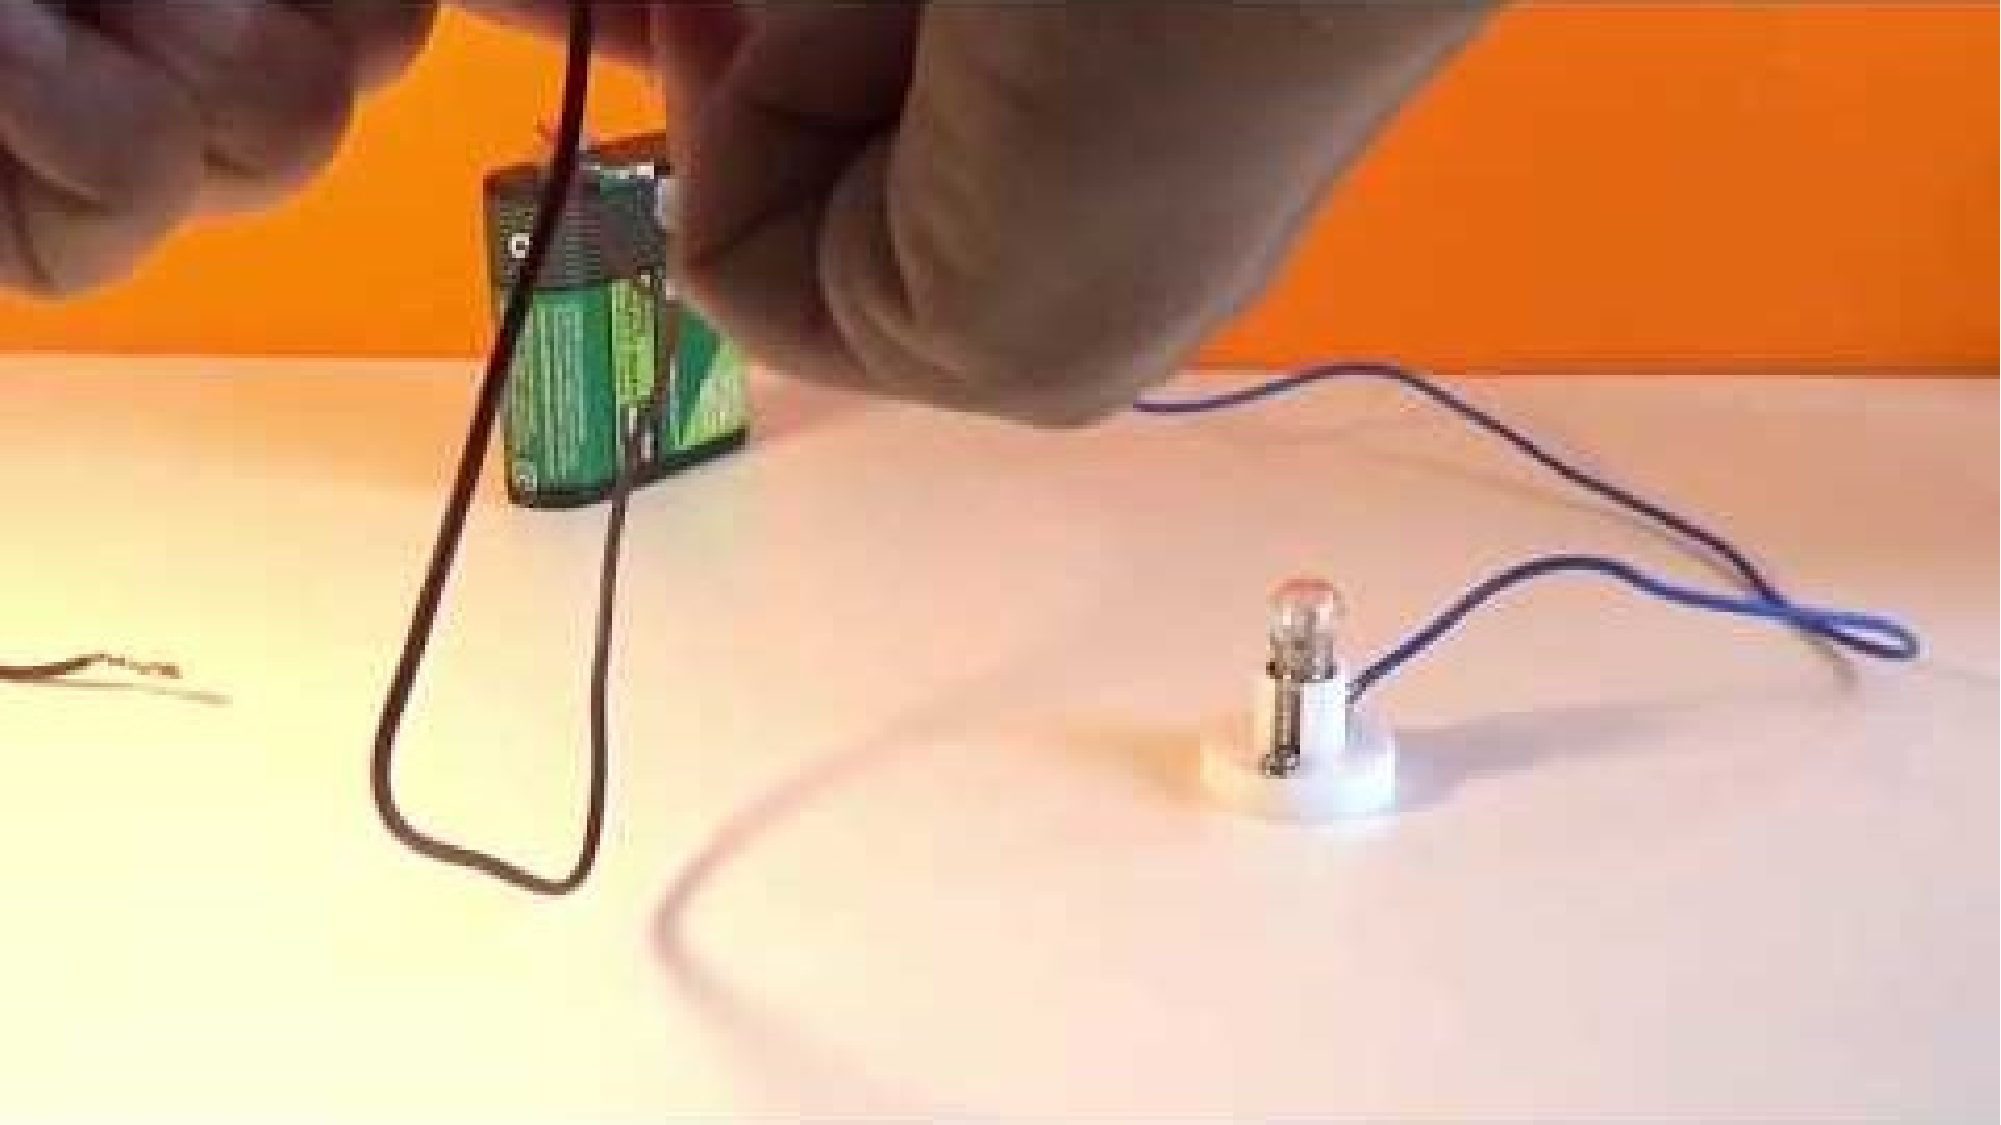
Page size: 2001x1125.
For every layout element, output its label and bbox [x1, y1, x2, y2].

text_box [0, 0, 2000, 1125]
